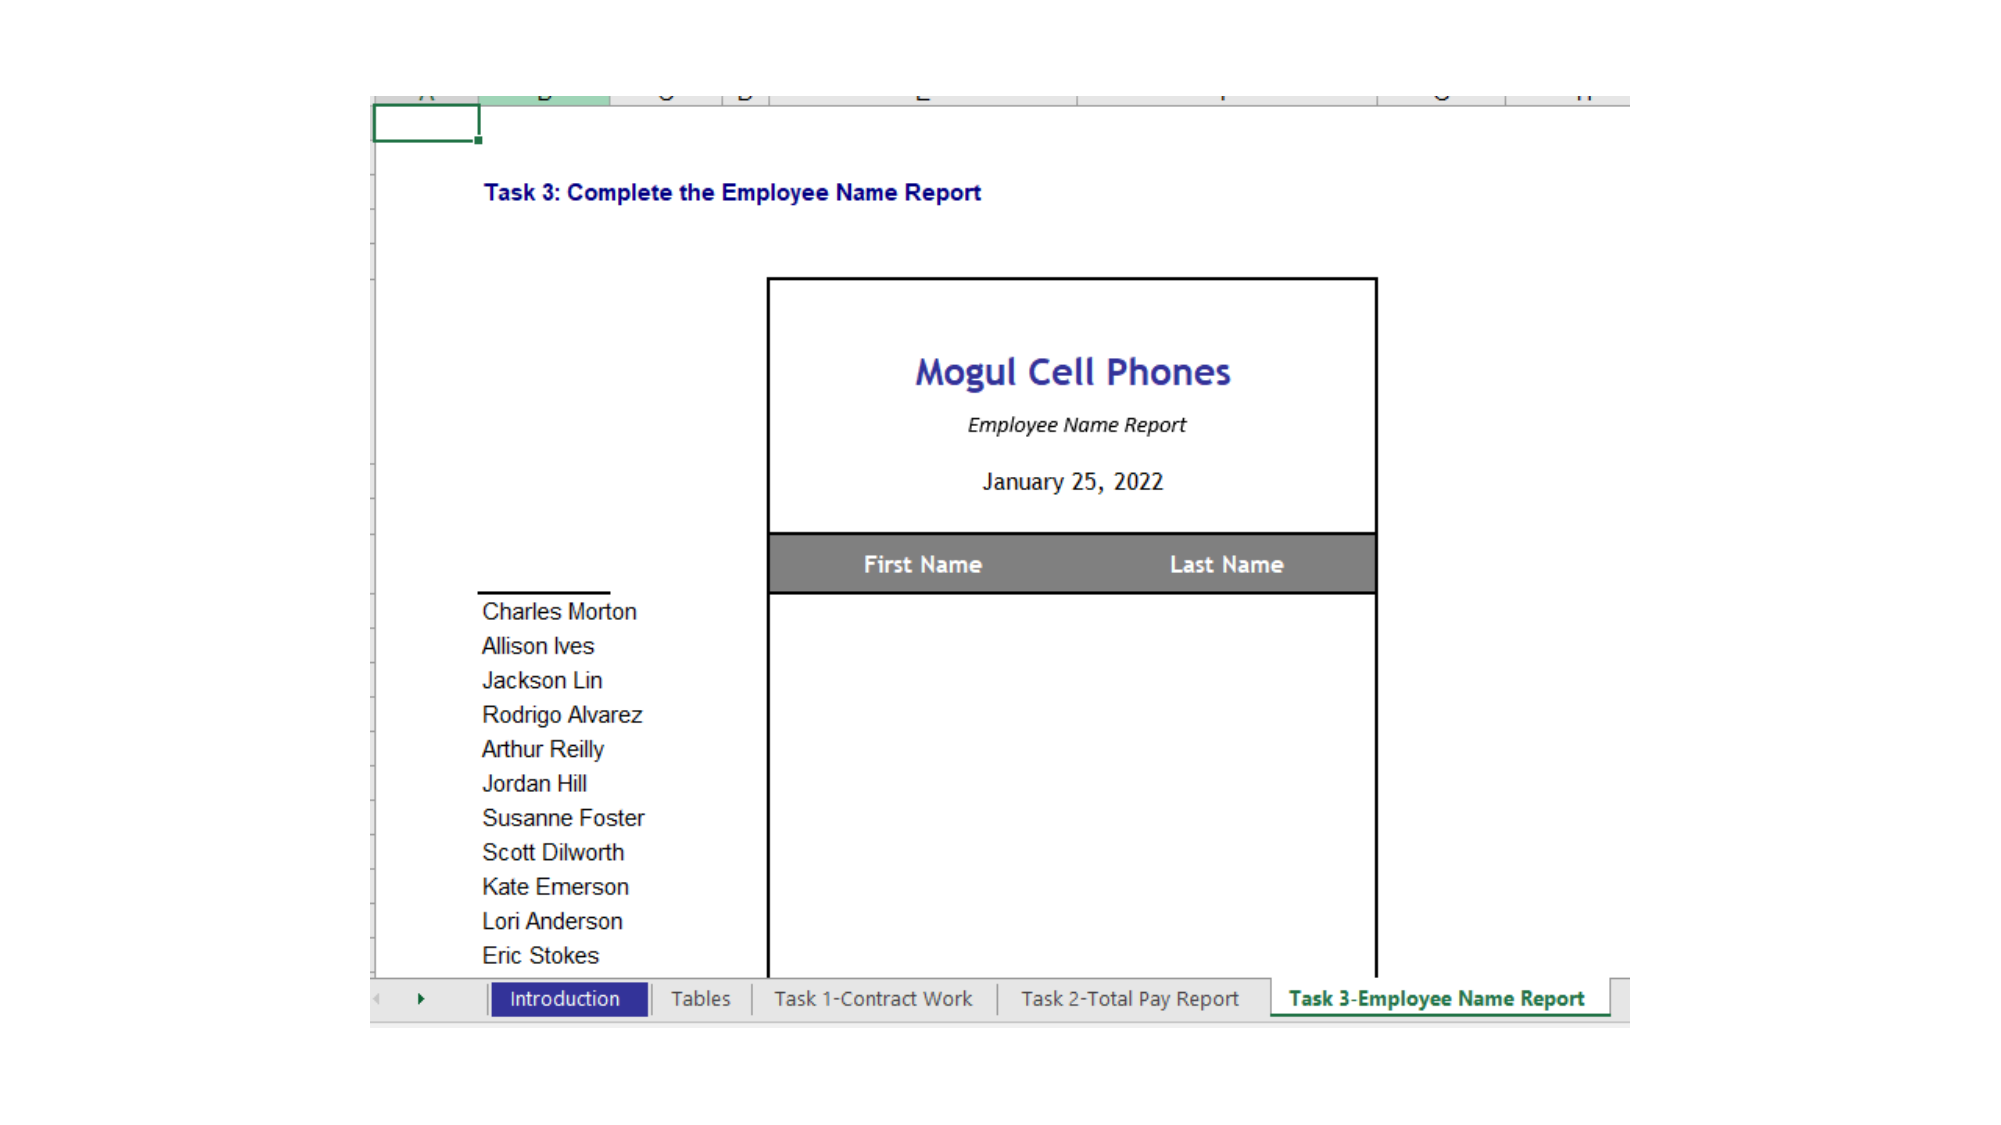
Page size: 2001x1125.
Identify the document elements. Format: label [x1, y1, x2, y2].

picture [370, 96, 1630, 1029]
